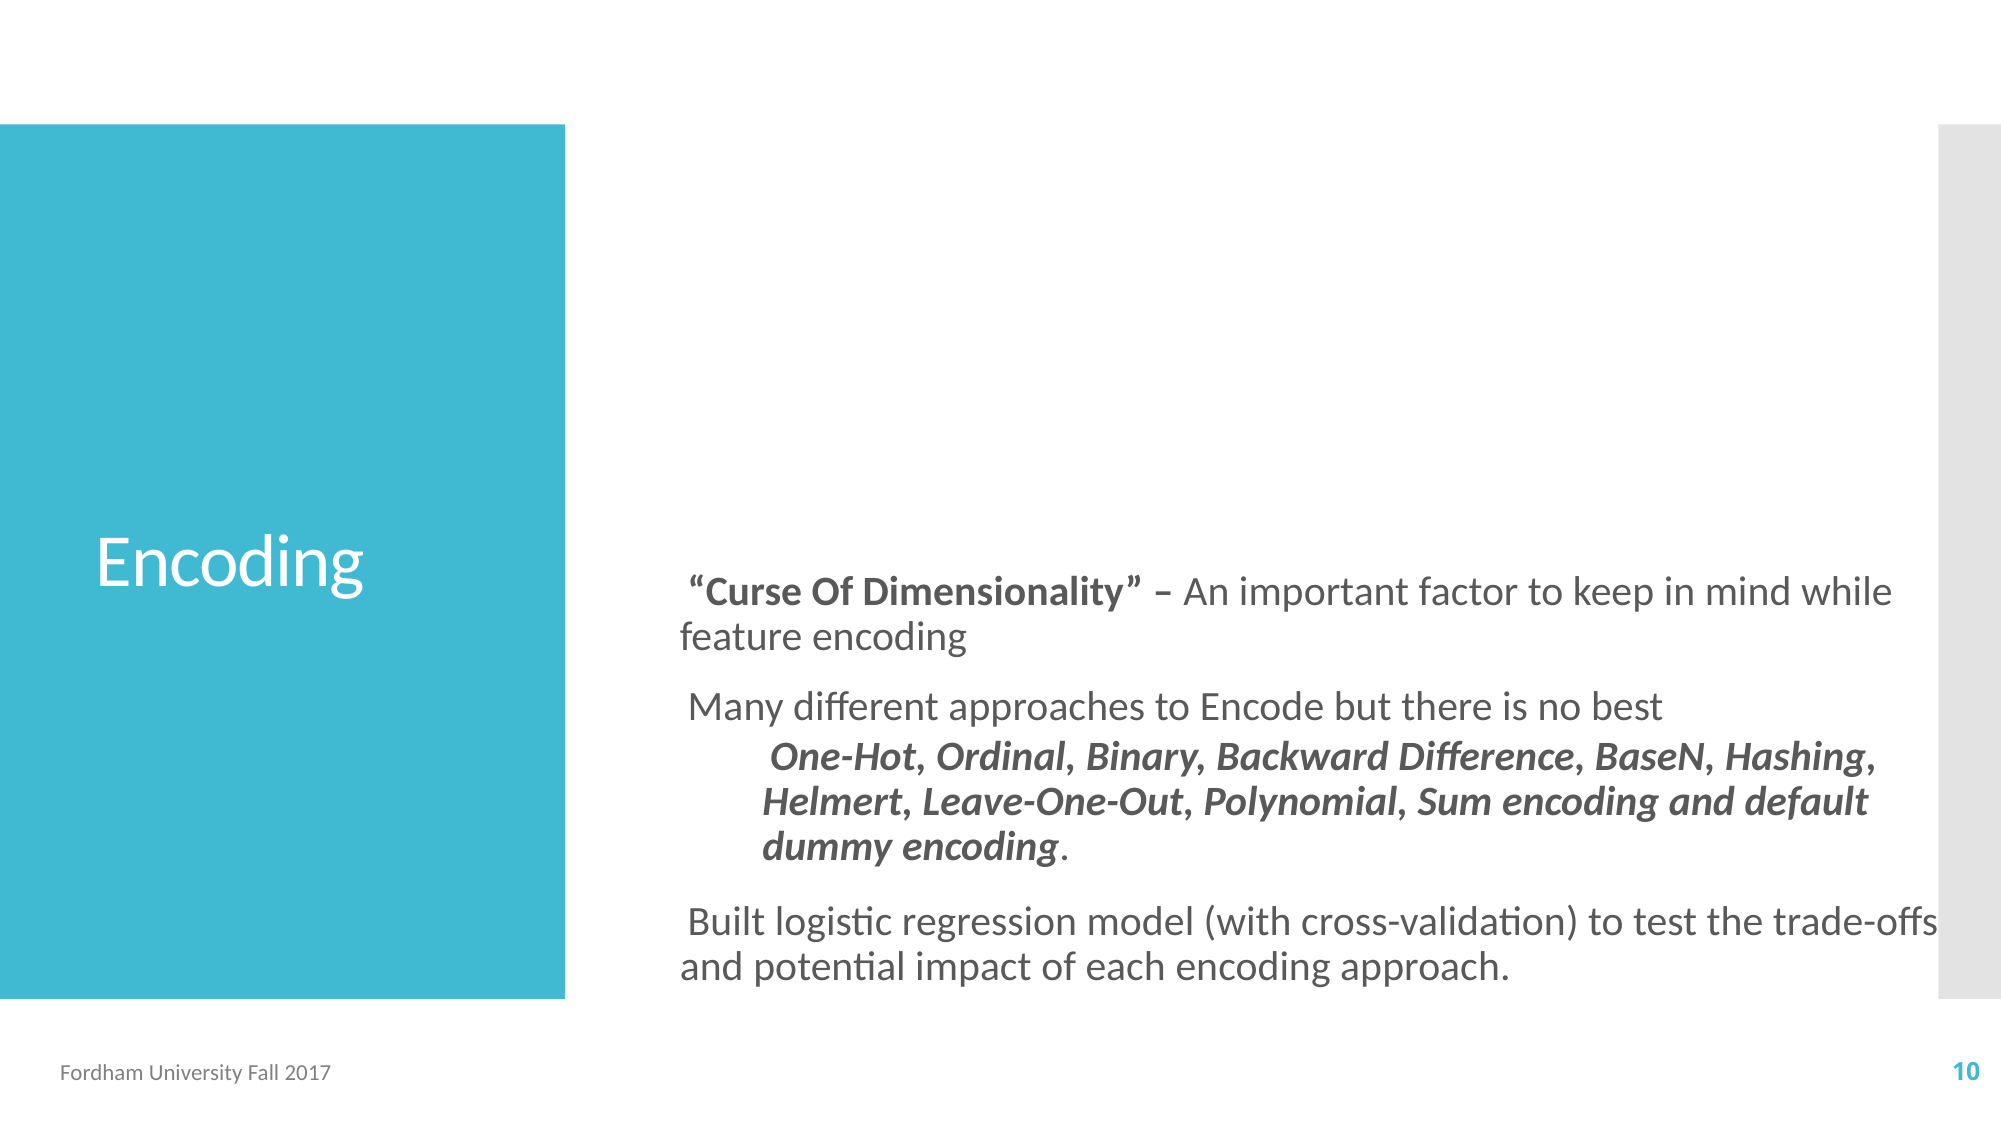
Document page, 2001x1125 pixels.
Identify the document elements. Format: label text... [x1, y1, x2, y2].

list “Curse Of Dimensionality” – An important factor to keep in mind while feature encoding Many different approaches to Encode but there is no best One-Hot, Ordinal, Binary, Backward Difference, BaseN, Hashing, Helmert, Leave-One-Out, Polynomial, Sum encoding and default dummy encoding. Built logistic regression model (with cross-validation) to test the trade-offs and potential impact of each encoding approach. [634, 142, 2000, 998]
slide_number 10 [1744, 1042, 1996, 1103]
title Encoding [45, 443, 416, 682]
footer Fordham University Fall 2017 [45, 1041, 1015, 1101]
